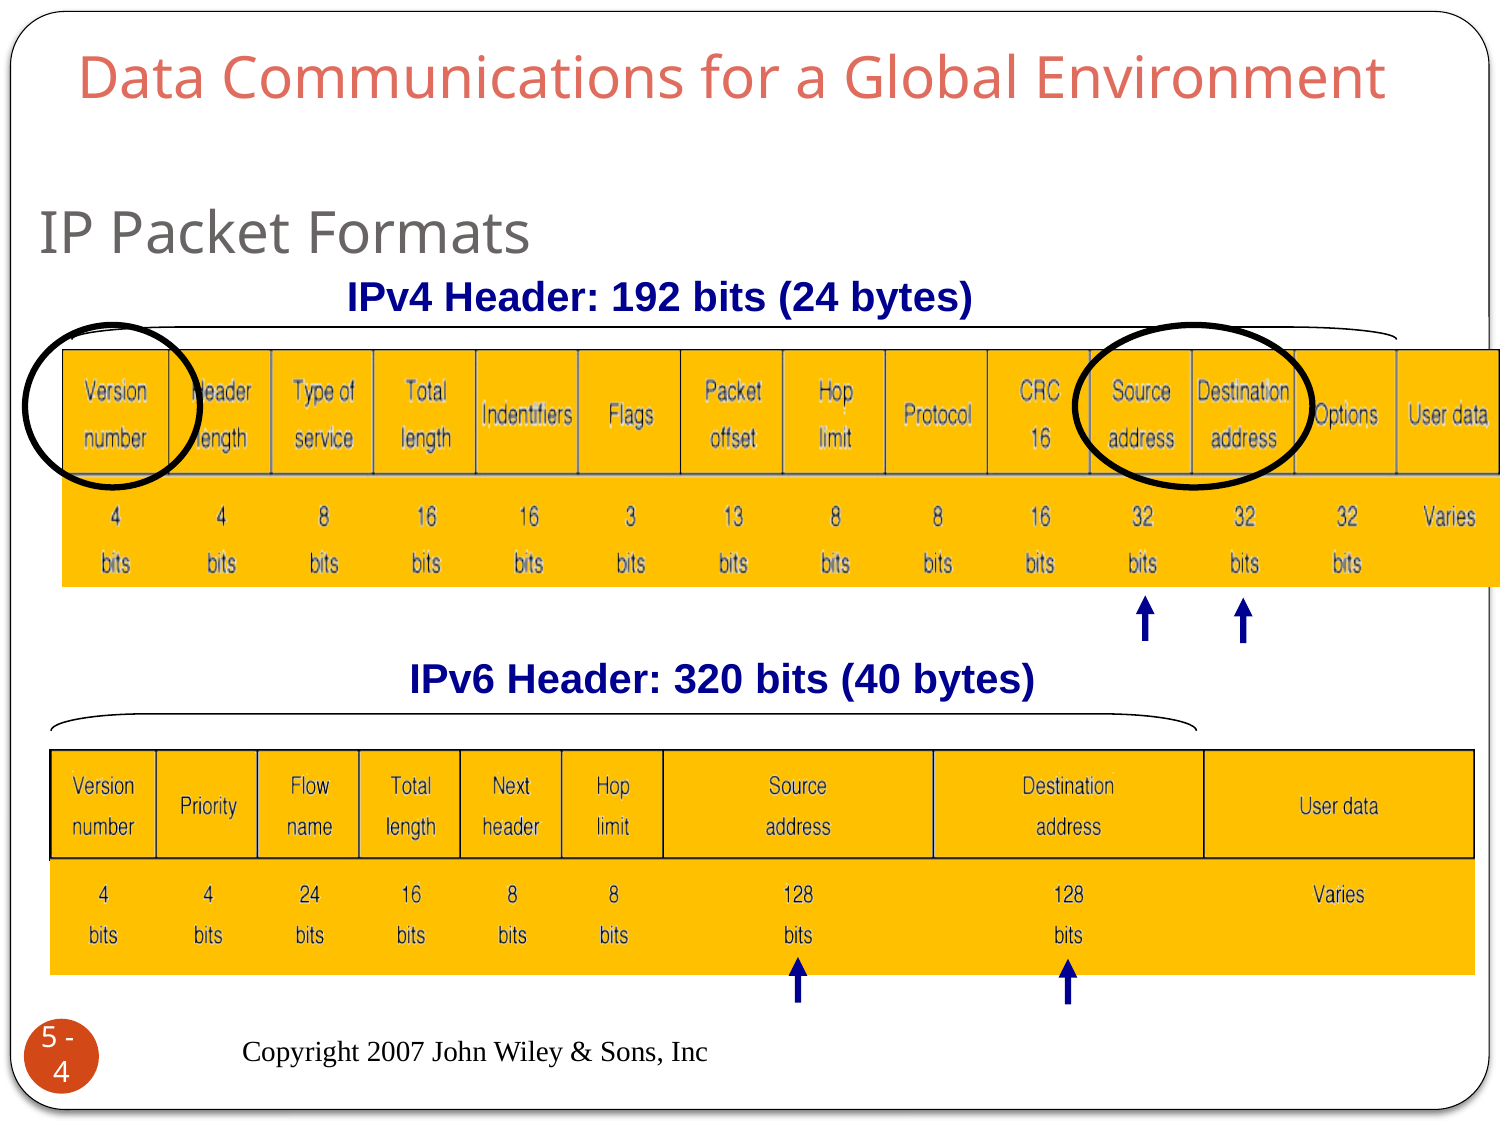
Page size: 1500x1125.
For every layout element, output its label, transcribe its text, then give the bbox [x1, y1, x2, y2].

text_box IPv6 Header: 320 bits (40 bytes) [394, 644, 1051, 710]
text_box [1237, 597, 1250, 644]
text_box Data Communications for a Global Environment [62, 24, 1413, 125]
text_box [1108, 323, 1279, 348]
slide_number 5 - 4 [23, 1018, 99, 1094]
picture [49, 749, 1476, 976]
title IP Packet Formats [24, 187, 1300, 280]
footer Copyright 2007 John Wiley & Sons, Inc [150, 1012, 800, 1088]
text_box [1227, 326, 1397, 340]
picture [62, 349, 1500, 588]
text_box [23, 323, 176, 470]
text_box [1139, 597, 1152, 641]
text_box [50, 713, 1197, 731]
text_box IPv4 Header: 192 bits (24 bytes) [332, 262, 989, 326]
text_box [141, 326, 1161, 340]
